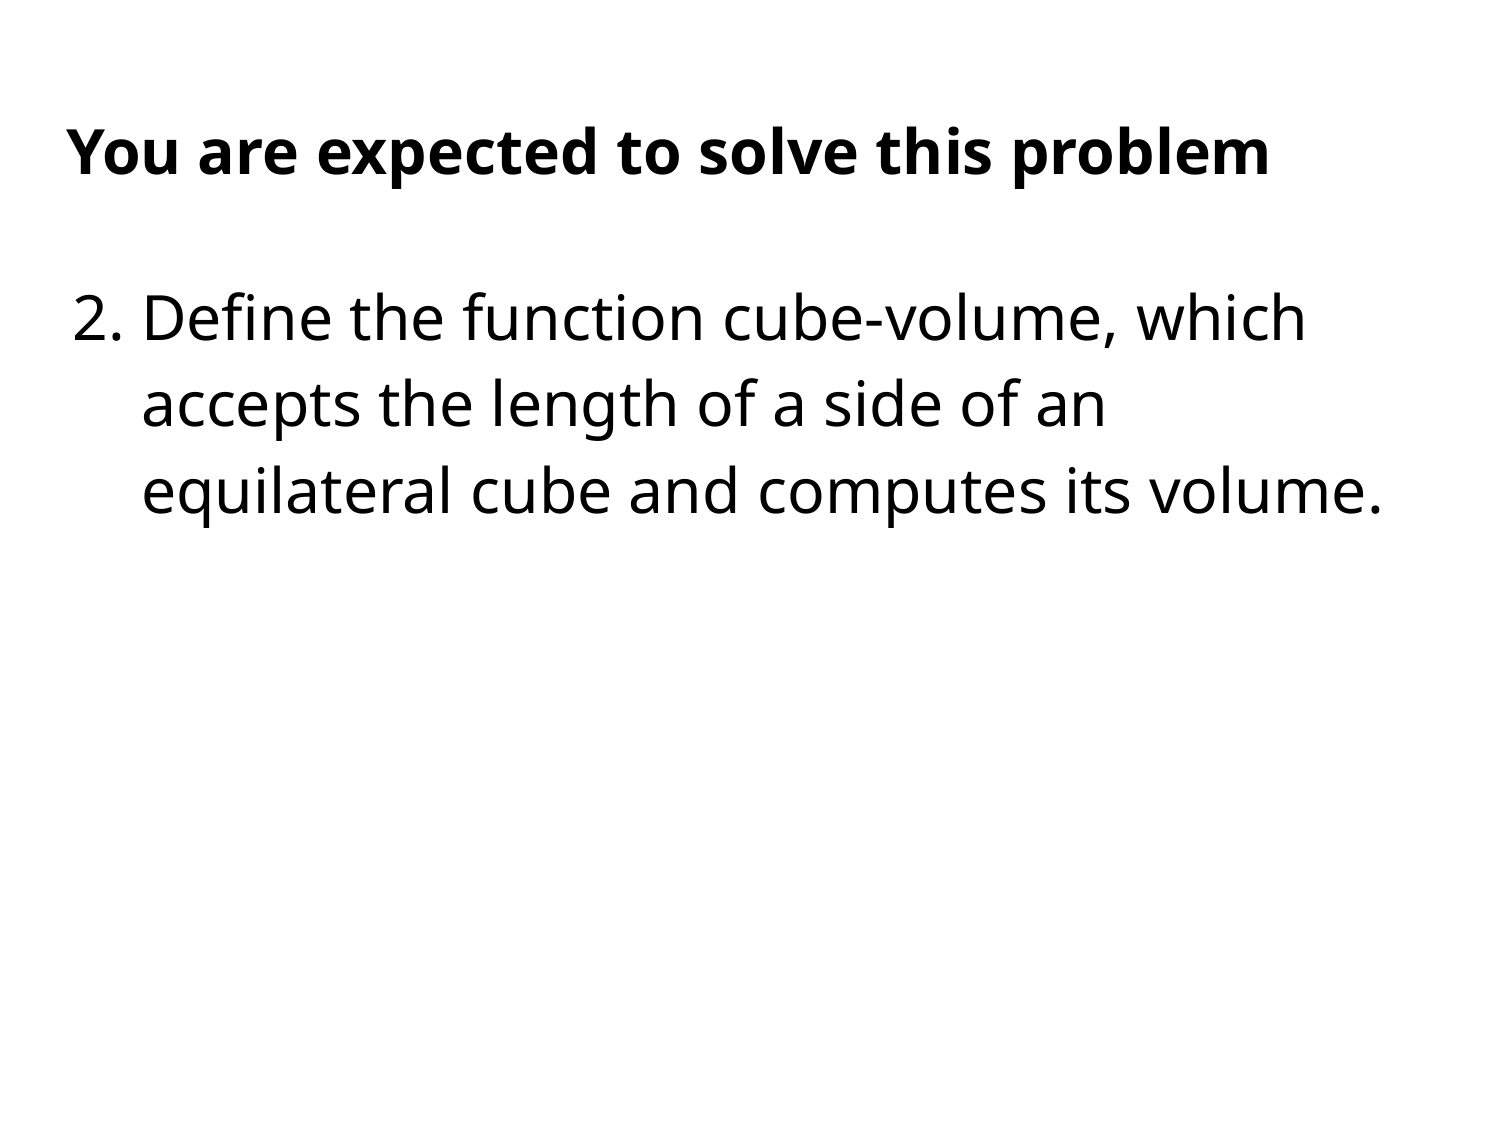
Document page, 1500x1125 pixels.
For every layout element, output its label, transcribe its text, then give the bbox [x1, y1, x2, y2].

list Define the function cube-volume, which accepts the length of a side of an equilateral cube and computes its volume. [51, 252, 1449, 1000]
title You are expected to solve this problem [51, 97, 1449, 223]
